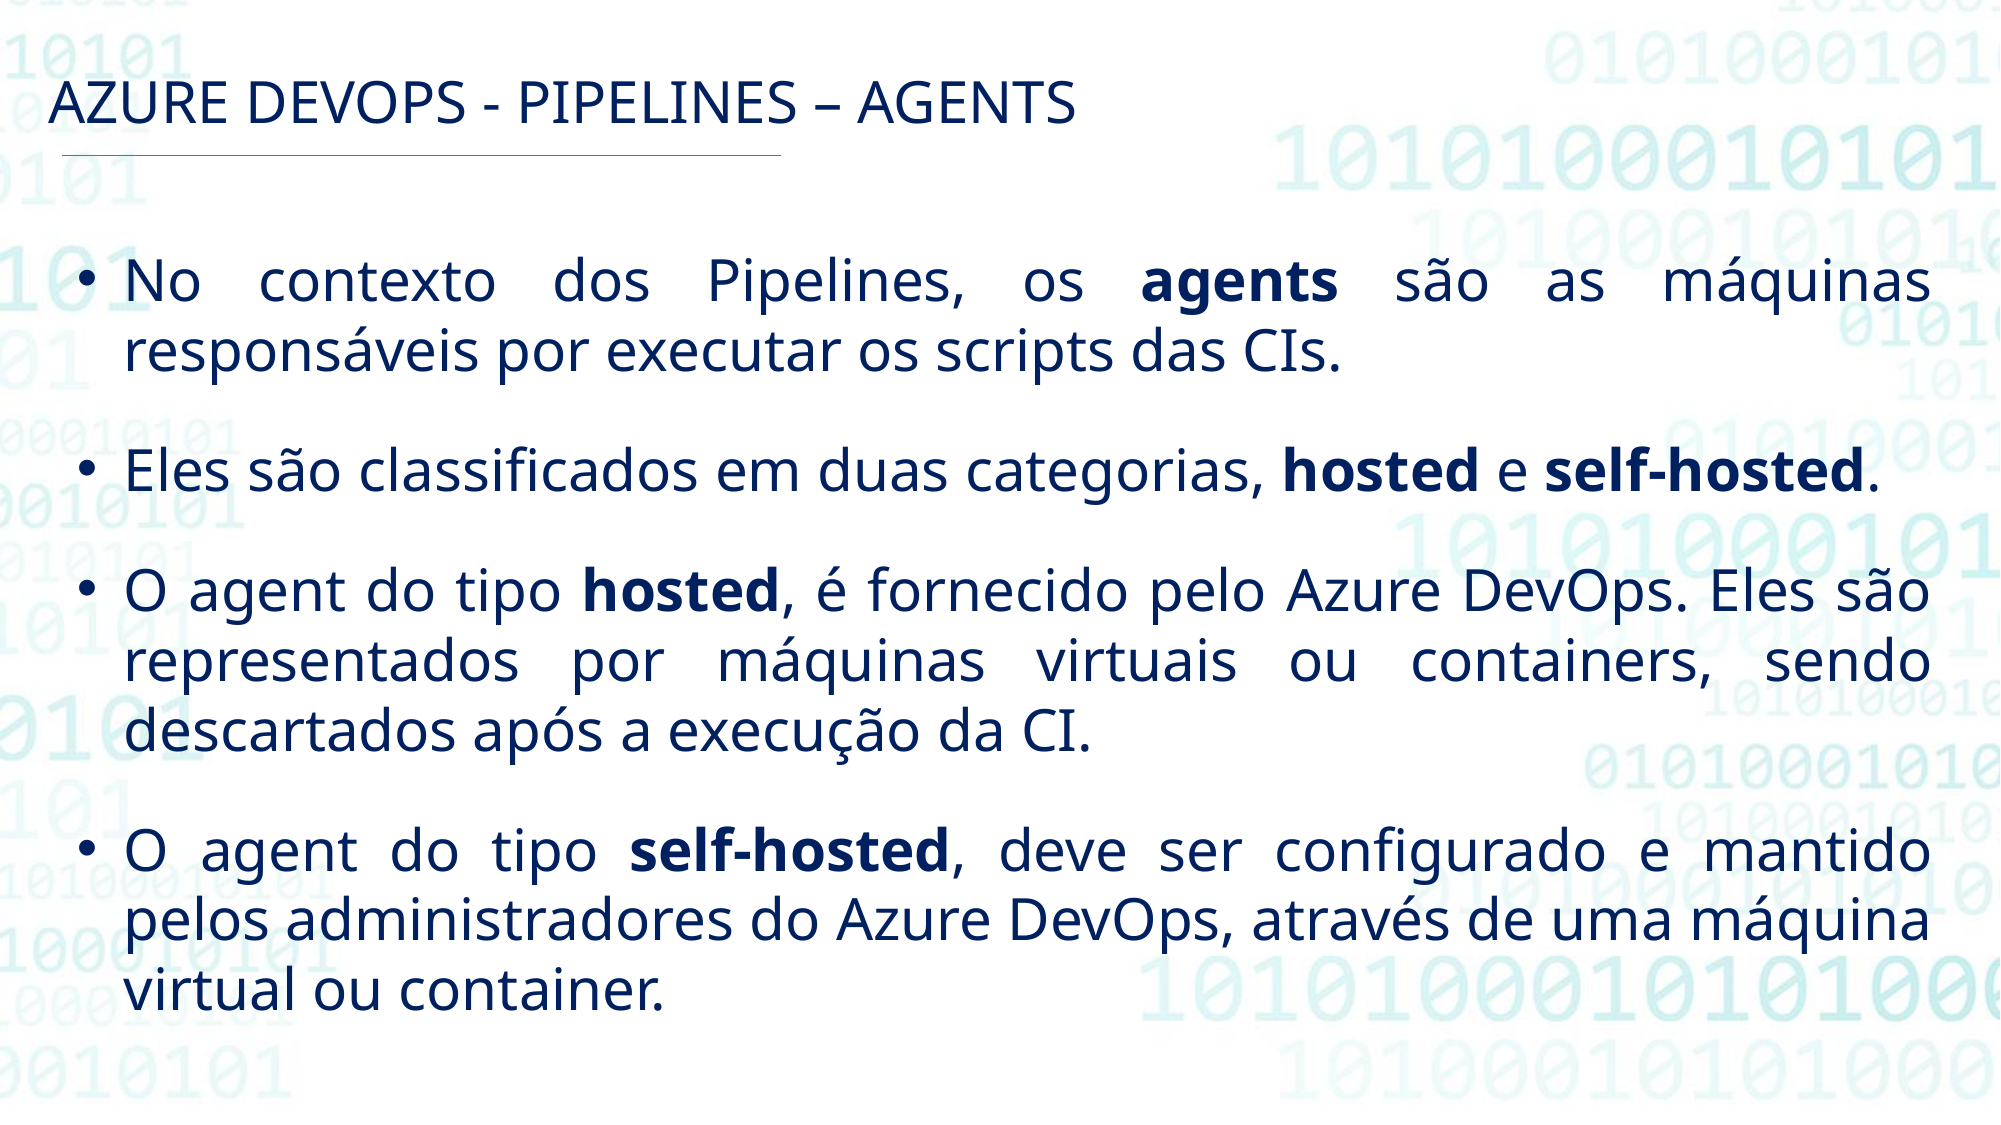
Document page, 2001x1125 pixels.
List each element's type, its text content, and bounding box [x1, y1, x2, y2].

text_box No contexto dos Pipelines, os agents são as máquinas responsáveis por executar os scripts das CIs. Eles são classificados em duas categorias, hosted e self-hosted. O agent do tipo hosted, é fornecido pelo Azure DevOps. Eles são representados por máquinas virtuais ou containers, sendo descartados após a execução da CI. O agent do tipo self-hosted, deve ser configurado e mantido pelos administradores do Azure DevOps, através de uma máquina virtual ou container. [62, 235, 1948, 1030]
picture [0, 0, 2001, 1125]
text_box AZURE DEVOPS - PIPELINES – AGENTS [33, 58, 1108, 143]
